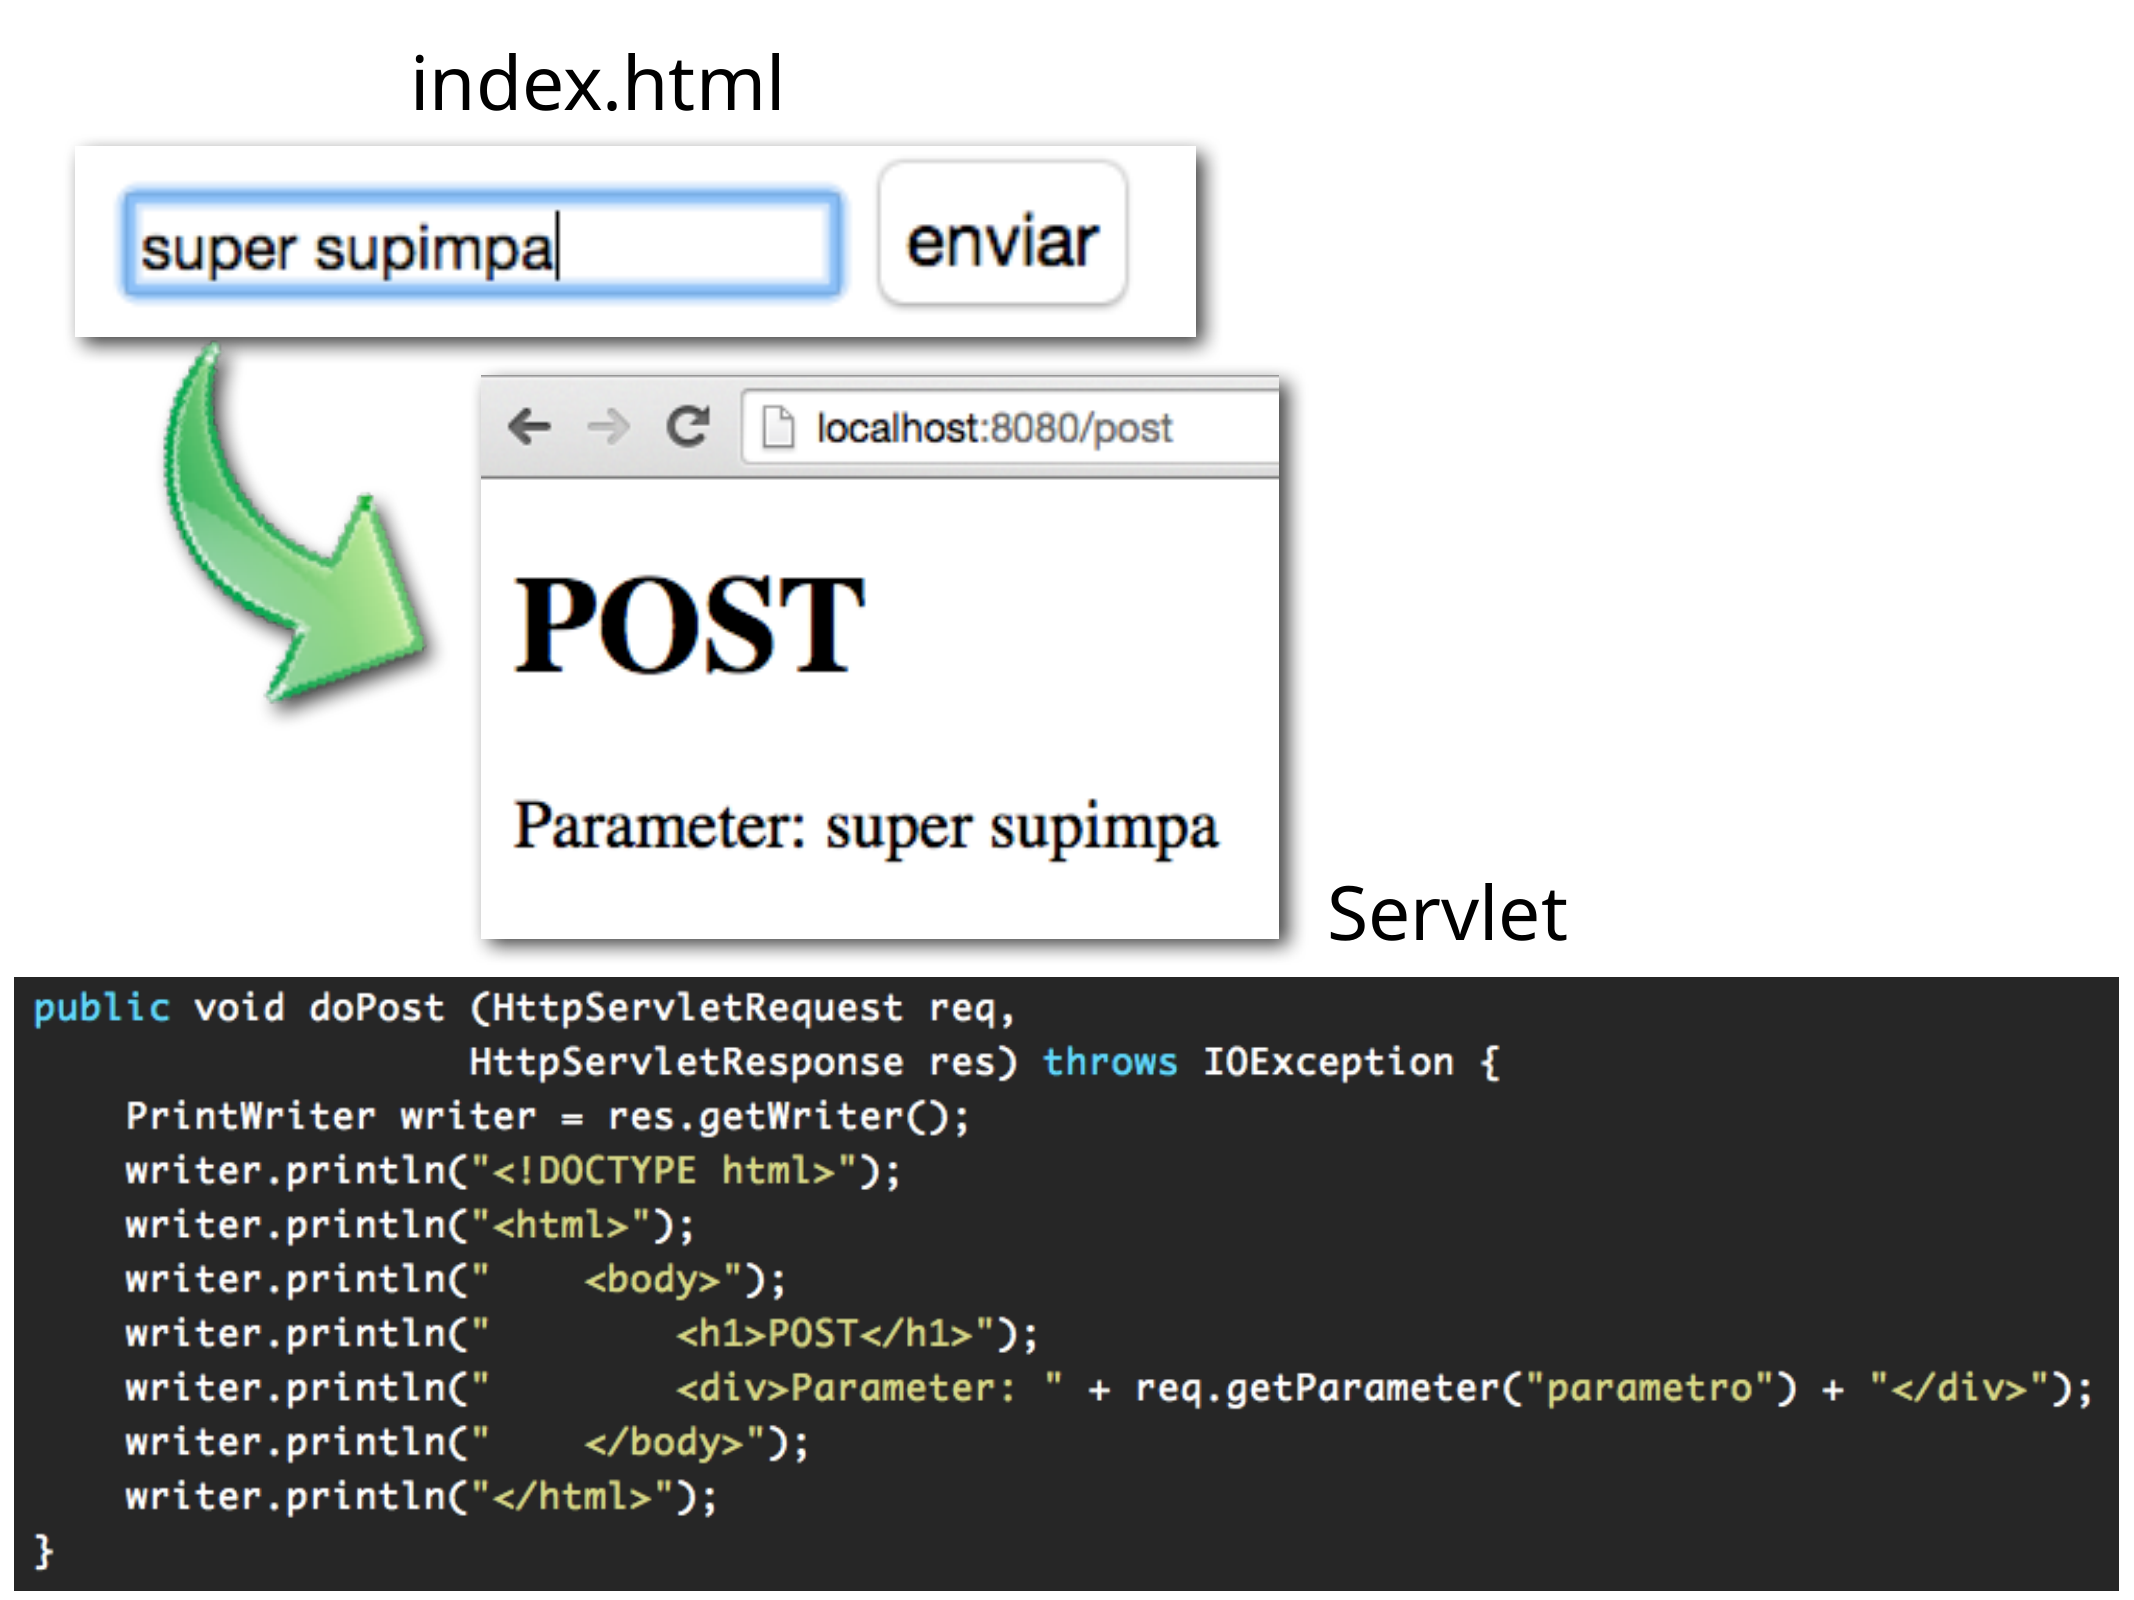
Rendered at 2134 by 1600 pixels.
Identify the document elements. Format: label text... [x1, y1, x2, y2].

text_box index.html [402, 27, 794, 135]
picture [14, 977, 2119, 1591]
picture [50, 146, 1280, 939]
text_box Servlet [1318, 857, 1577, 964]
